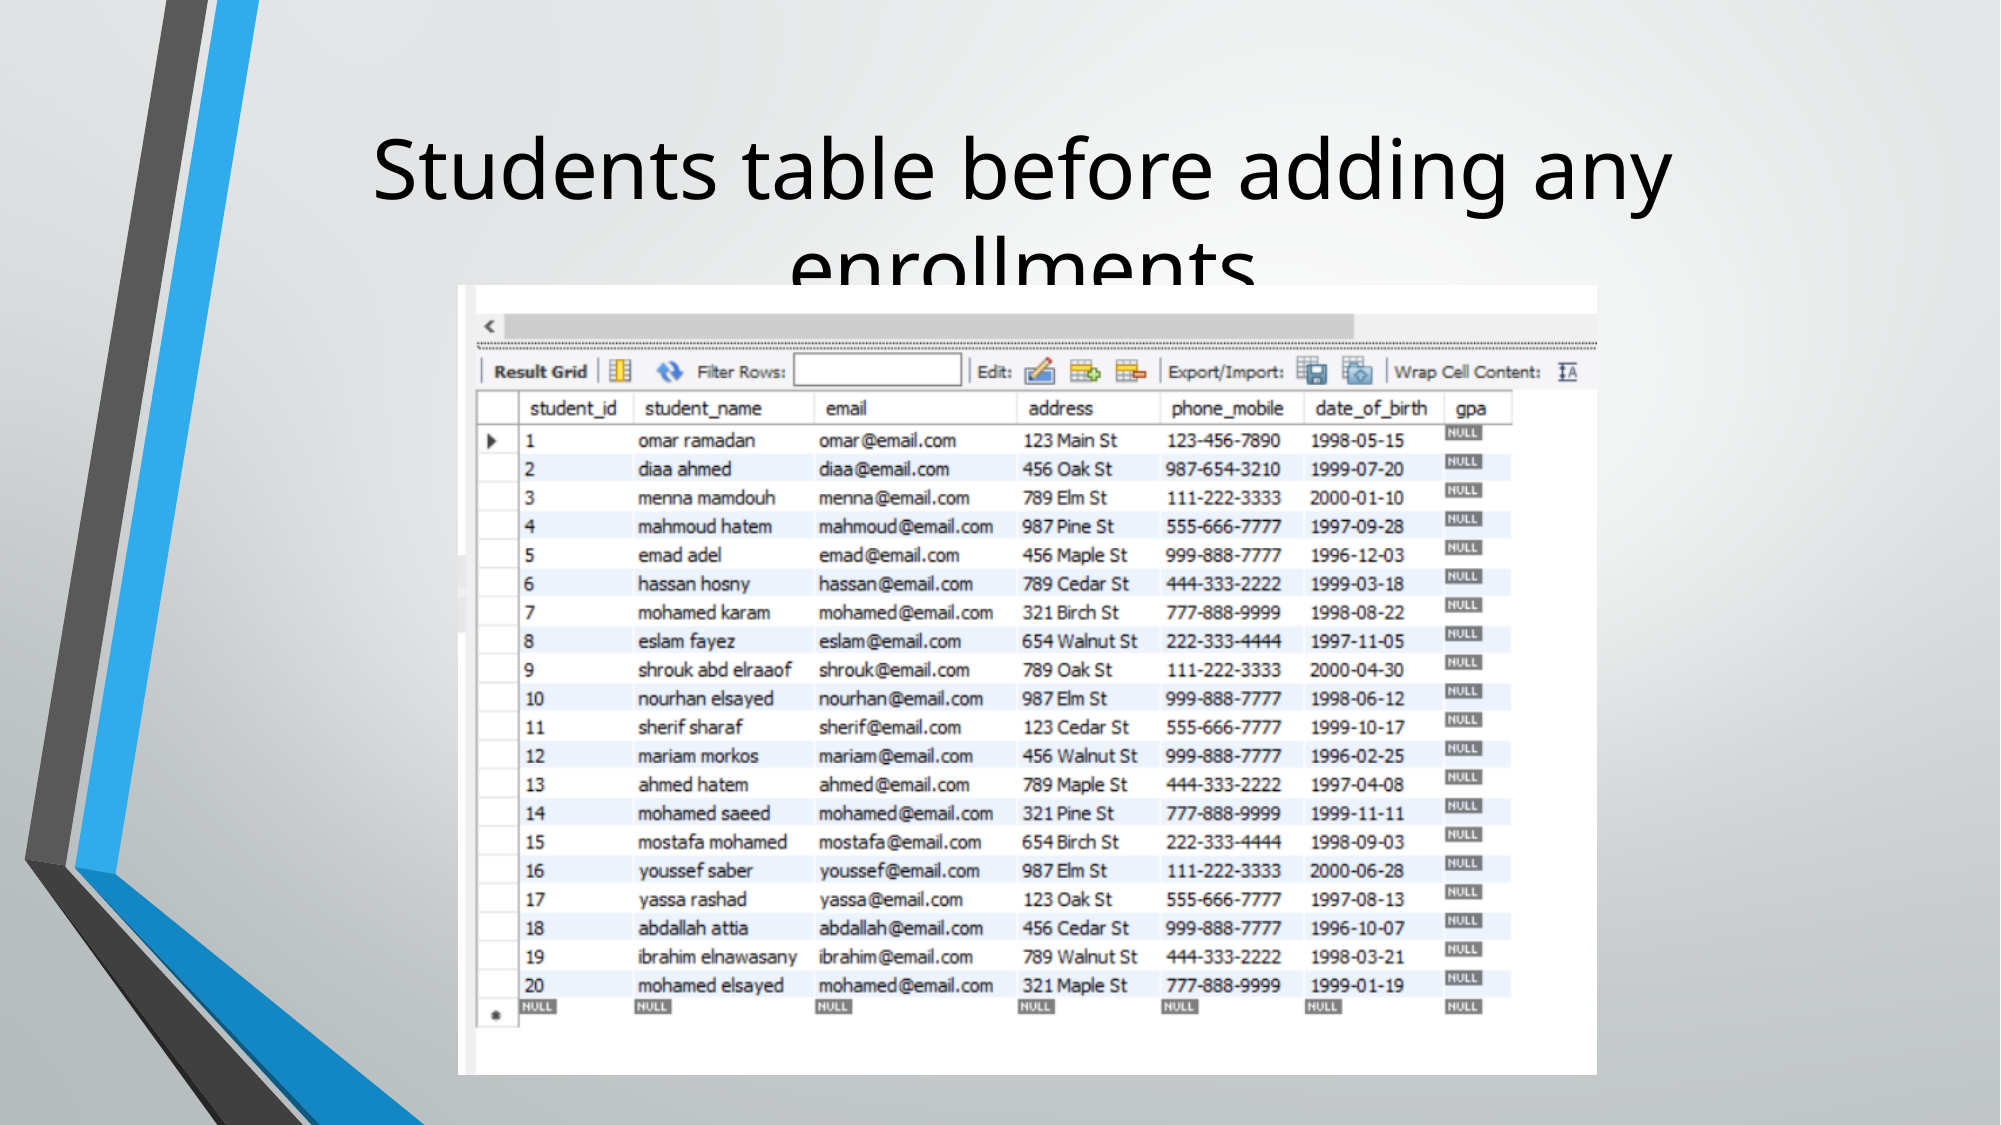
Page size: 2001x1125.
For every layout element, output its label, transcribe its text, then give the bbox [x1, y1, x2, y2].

title Students table before adding any enrollments [160, 112, 1887, 321]
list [458, 285, 1597, 1076]
